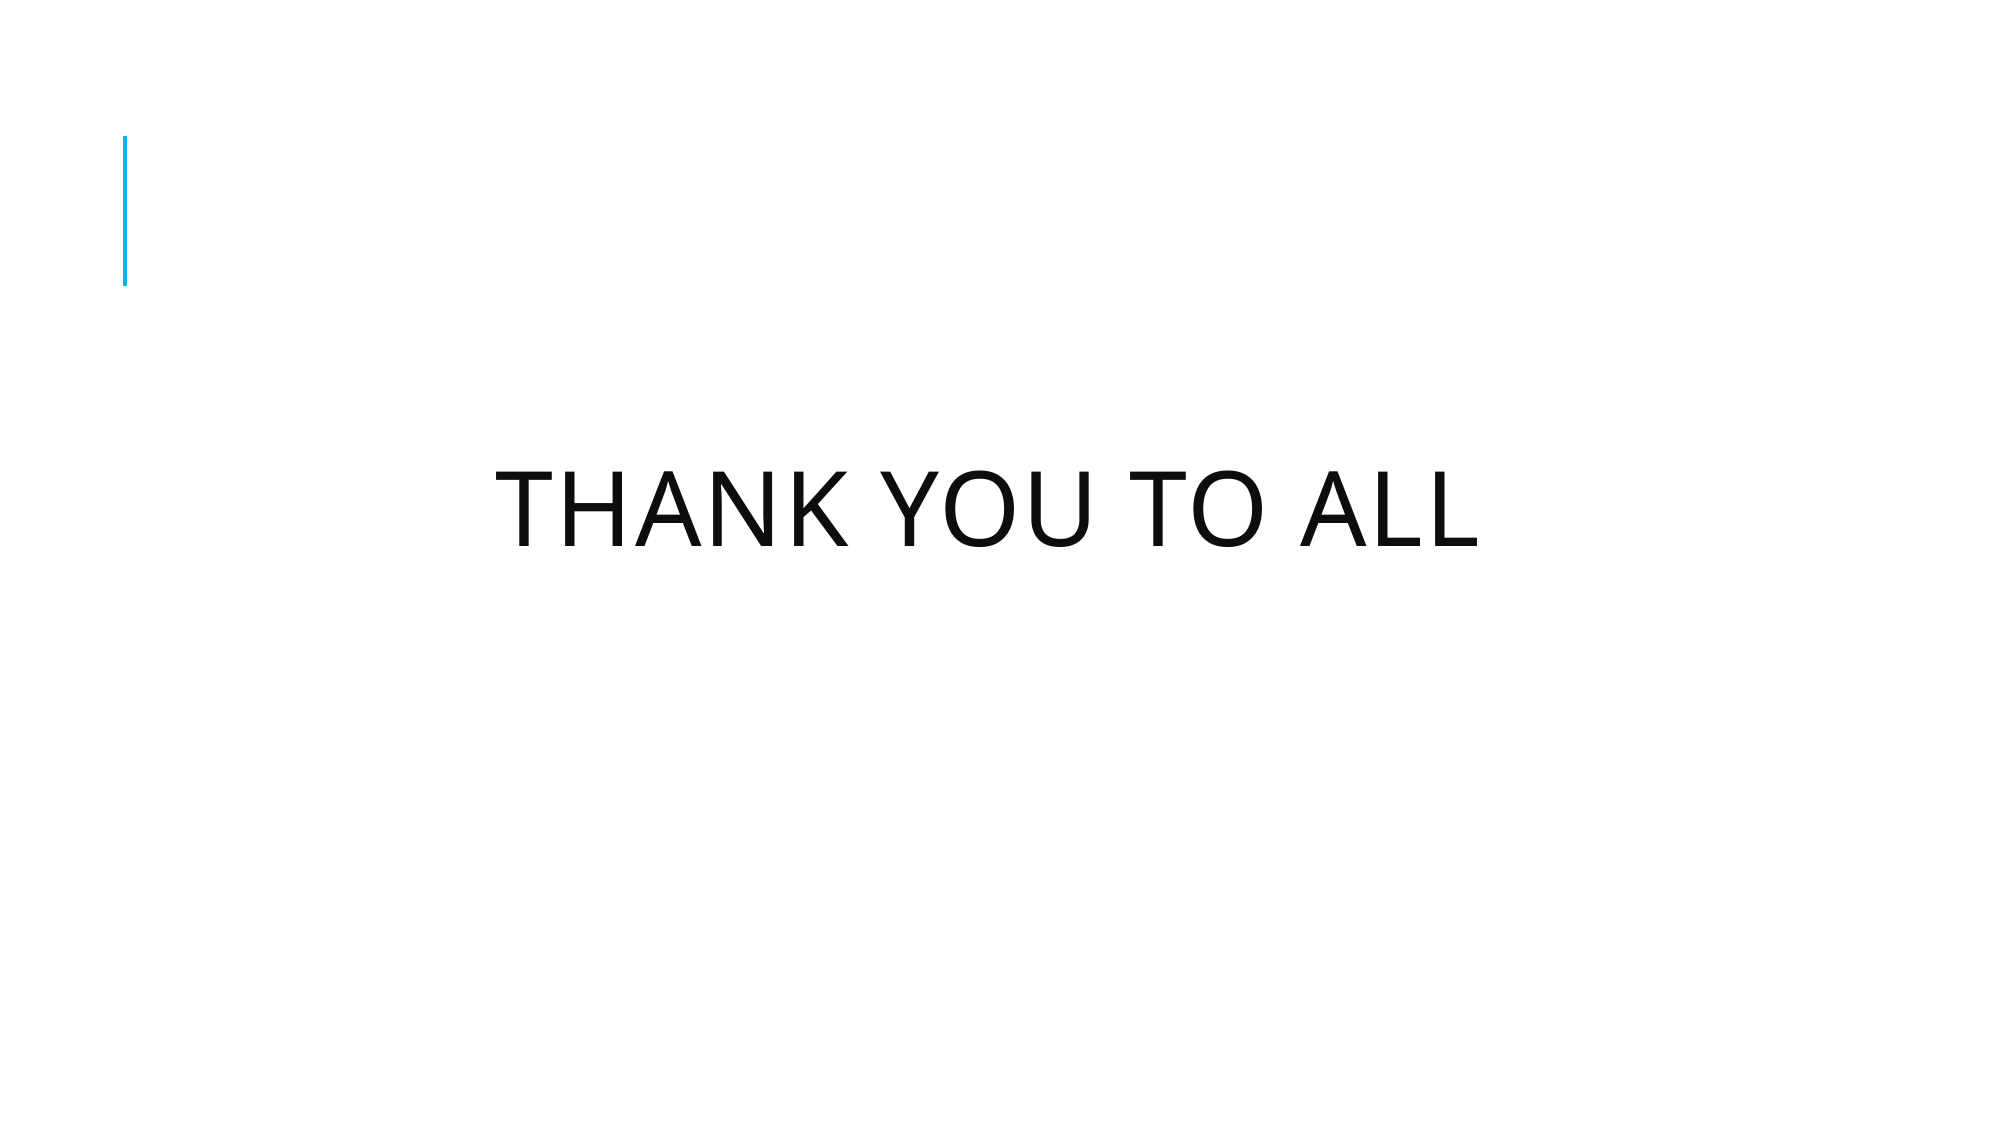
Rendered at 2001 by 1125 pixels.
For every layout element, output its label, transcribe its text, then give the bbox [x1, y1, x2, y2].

title Thank you to all [168, 96, 1810, 938]
